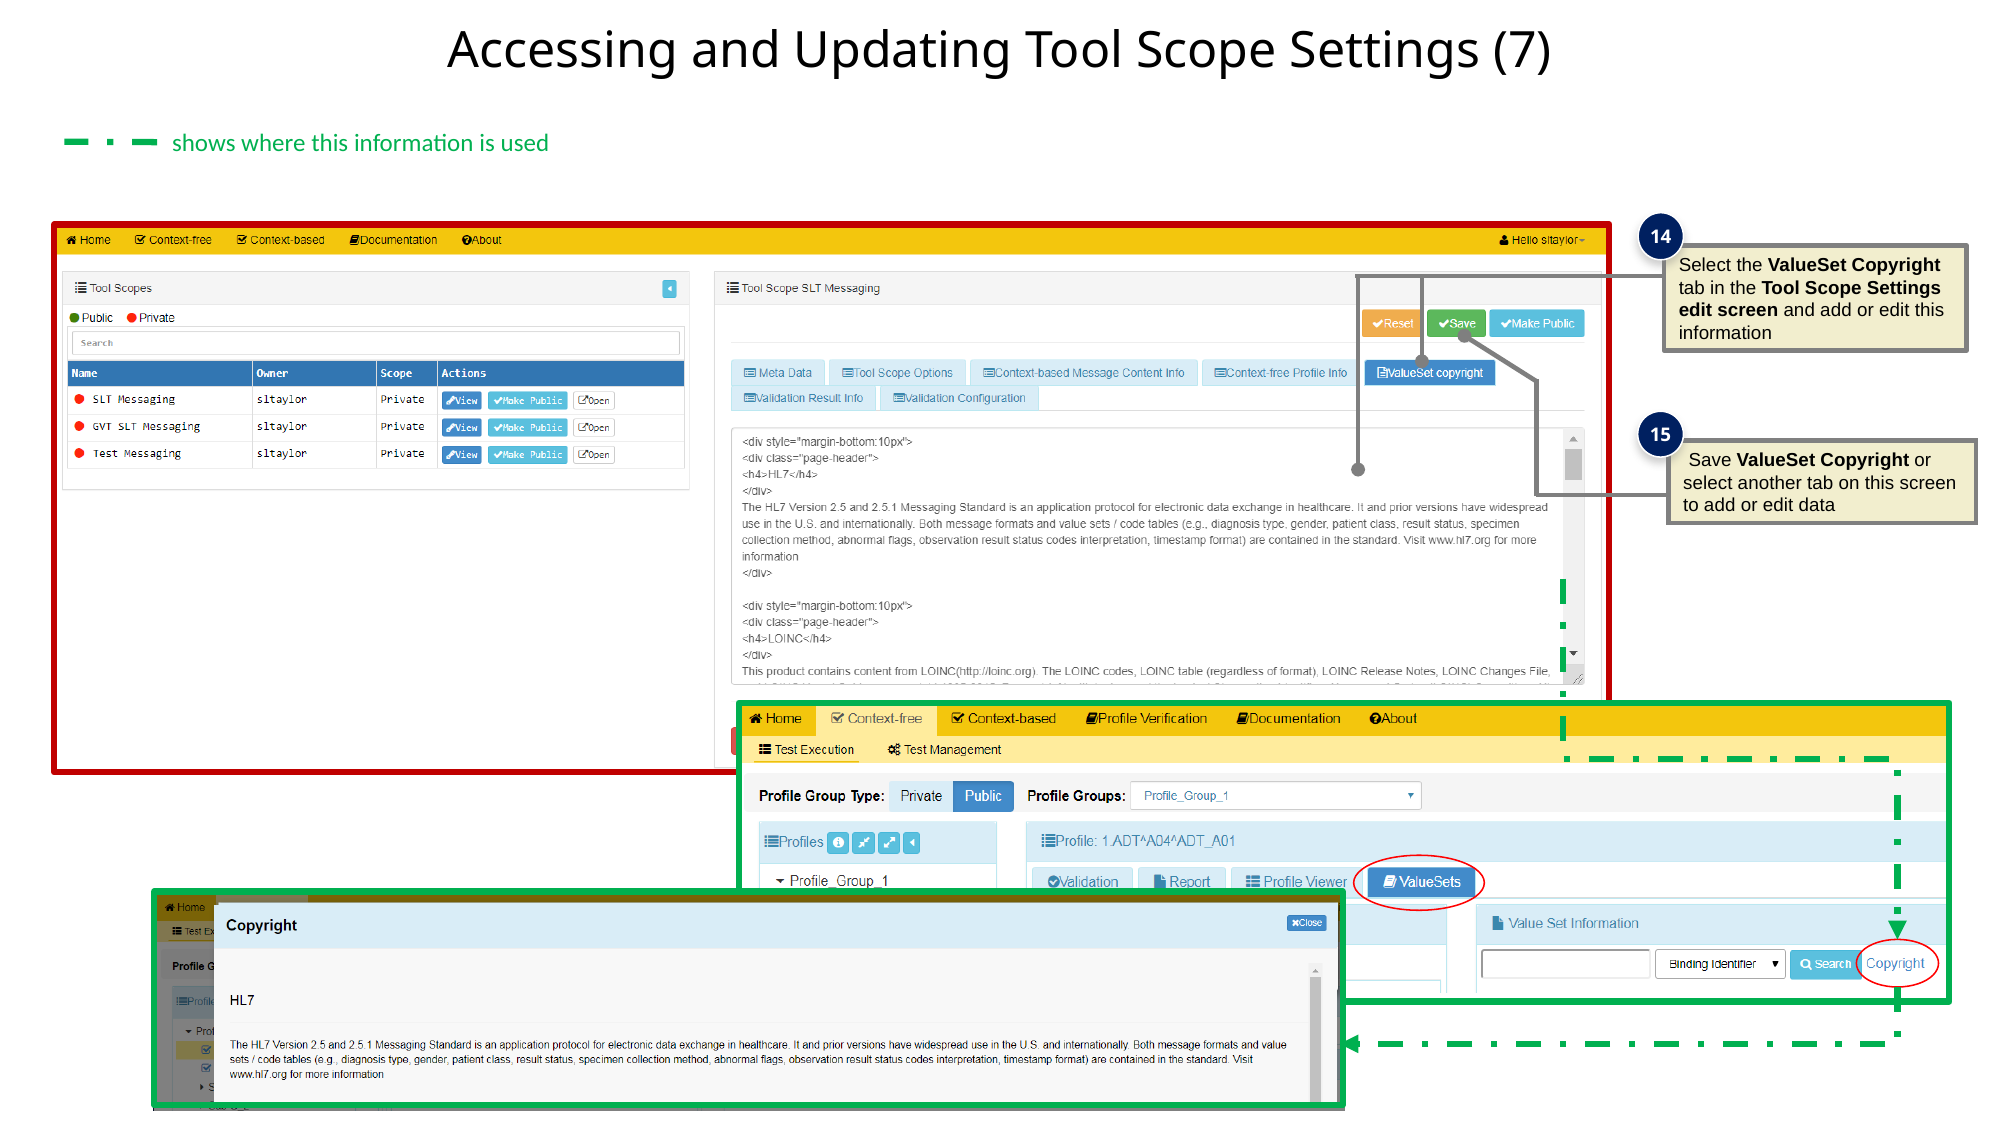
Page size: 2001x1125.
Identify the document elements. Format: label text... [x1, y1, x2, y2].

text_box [57, 119, 1977, 1111]
title Accessing and Updating Tool Scope Settings (7) [324, 8, 1675, 94]
